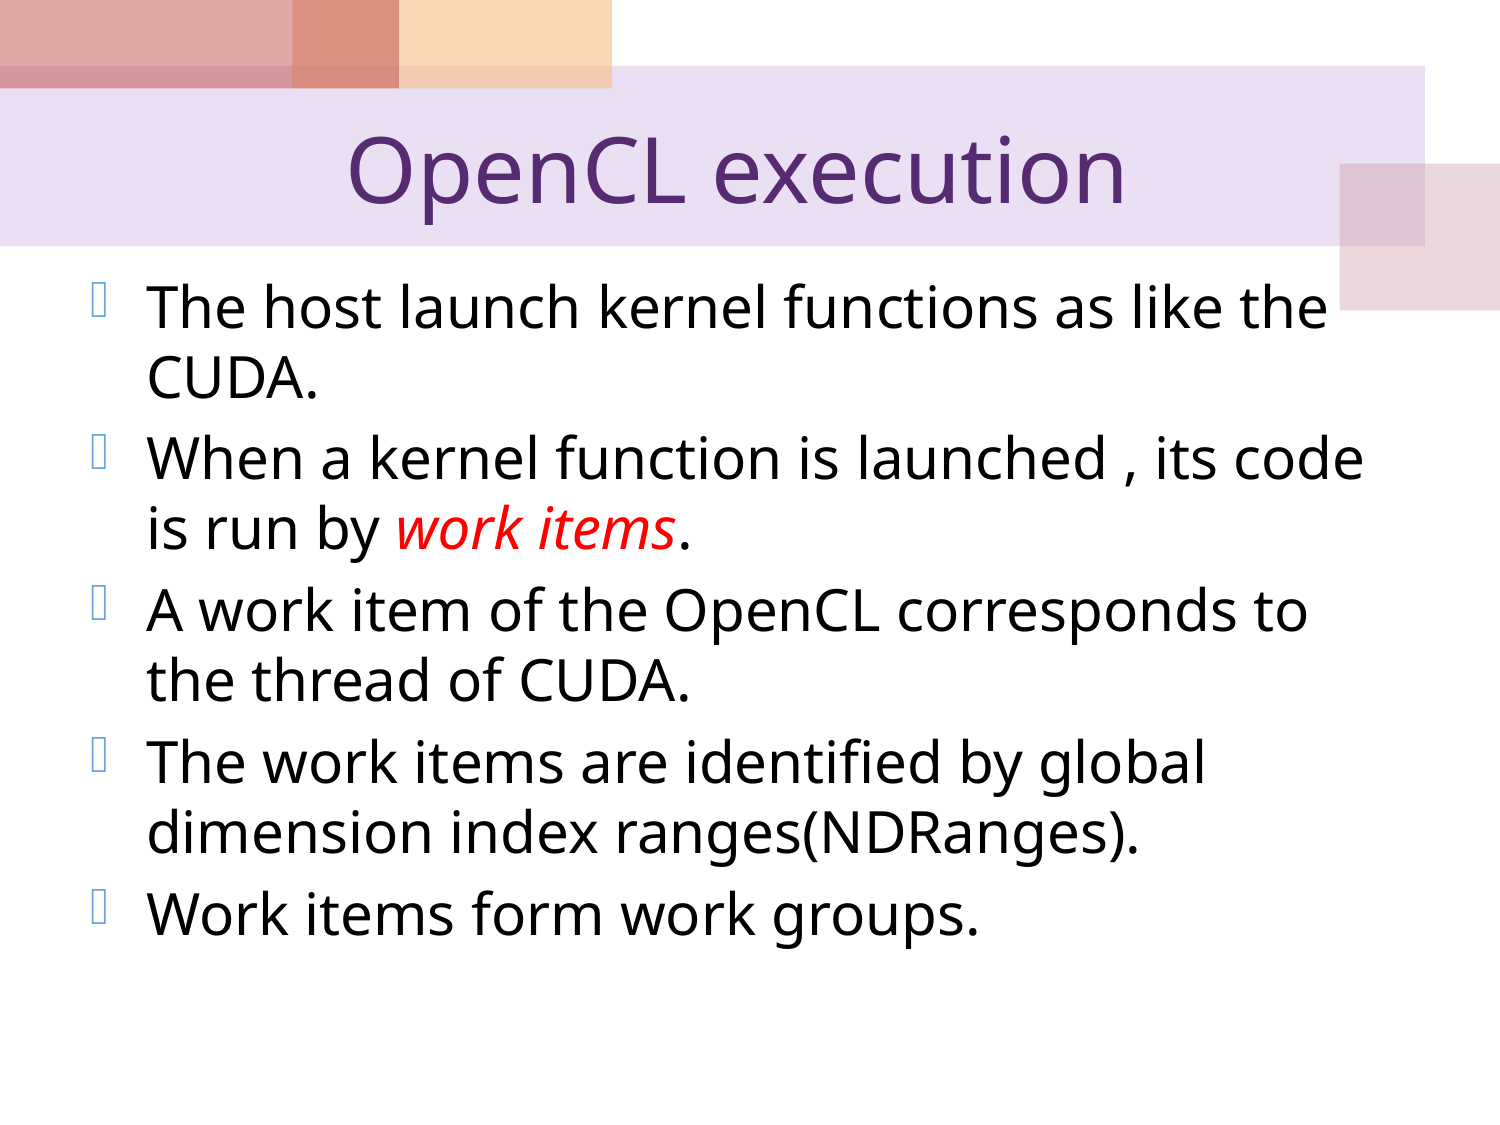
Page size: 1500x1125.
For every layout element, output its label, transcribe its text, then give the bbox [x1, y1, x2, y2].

title OpenCL execution [75, 88, 1425, 247]
list The host launch kernel functions as like the CUDA. When a kernel function is launched , its code is run by work items. A work item of the OpenCL corresponds to the thread of CUDA. The work items are identified by global dimension index ranges(NDRanges). Work items form work groups. [75, 262, 1425, 1005]
